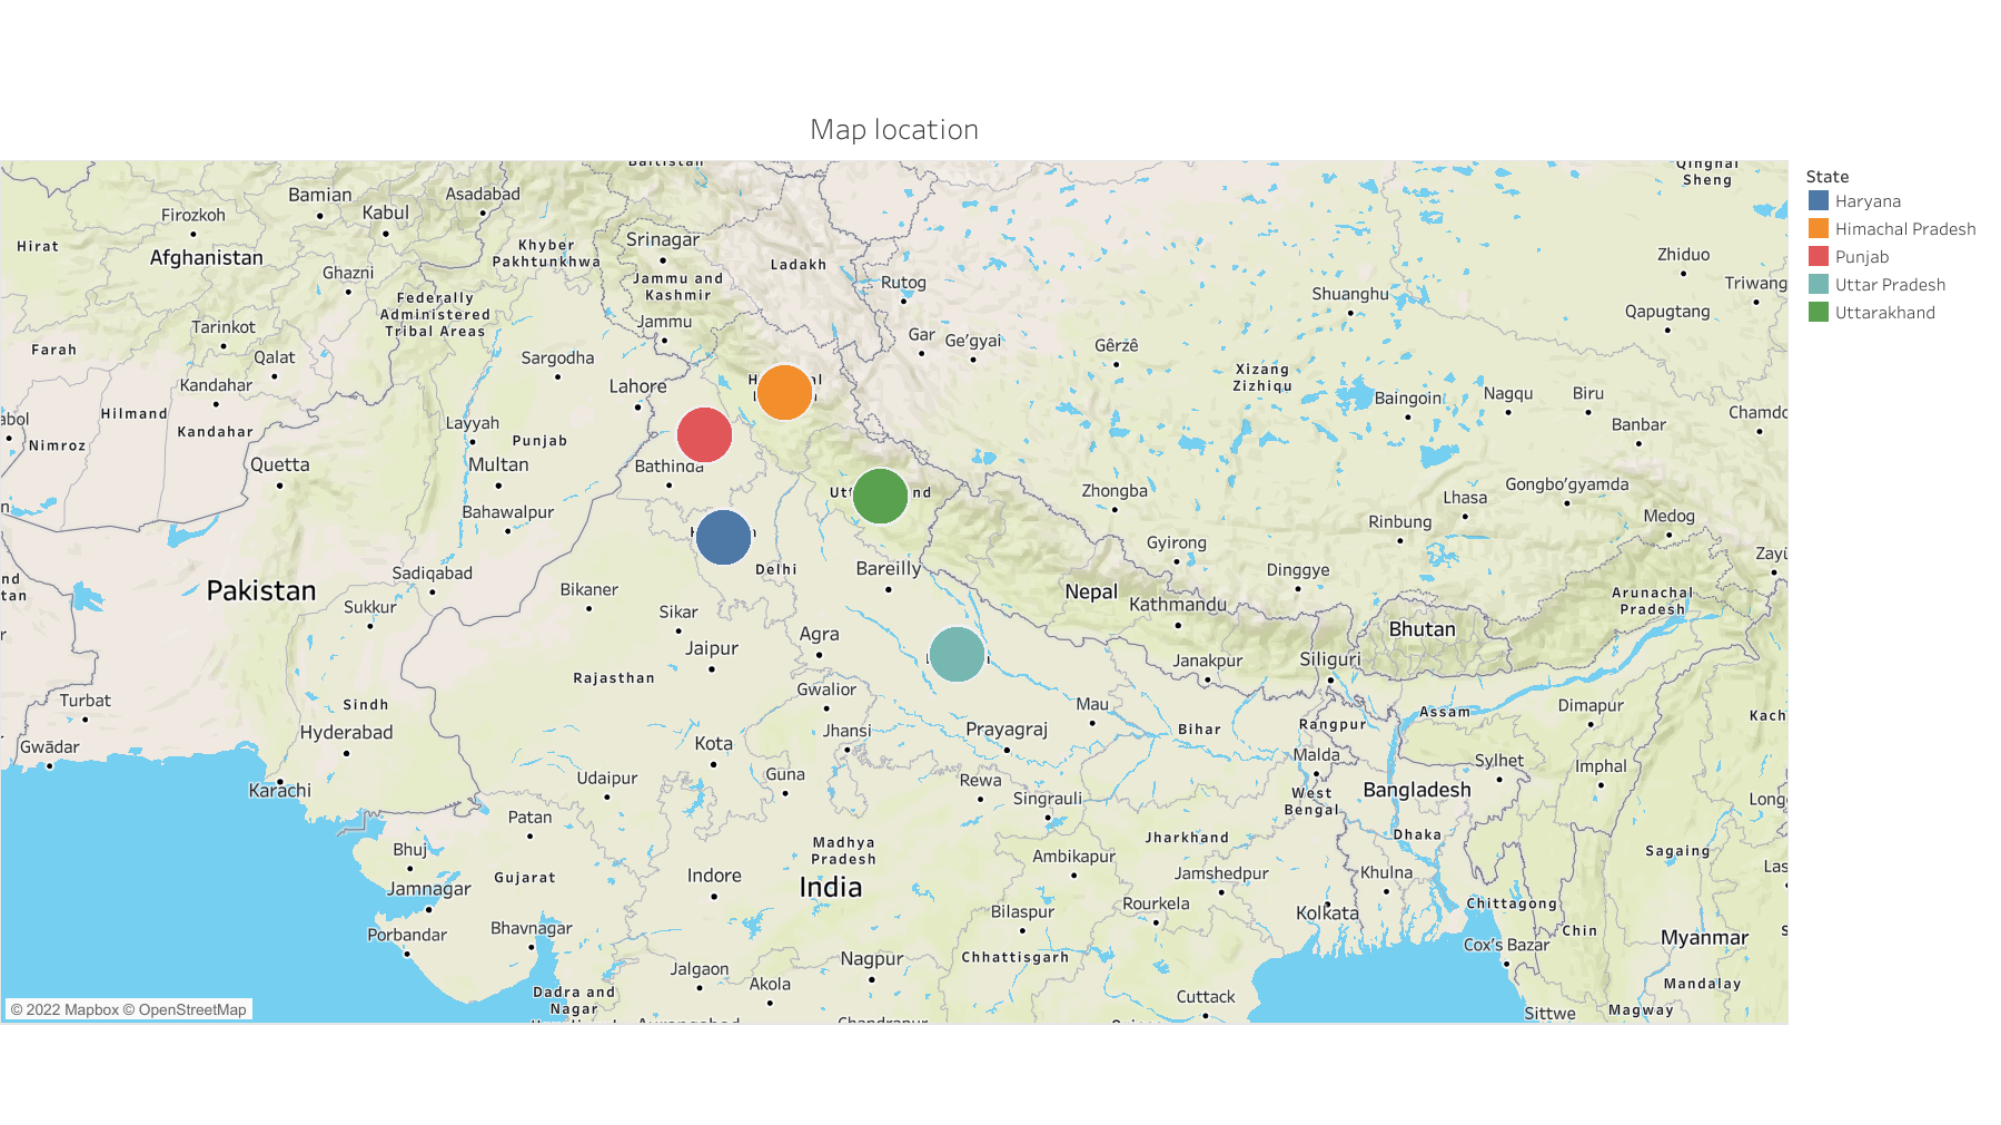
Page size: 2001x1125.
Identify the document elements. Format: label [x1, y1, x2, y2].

picture [0, 100, 2000, 1025]
